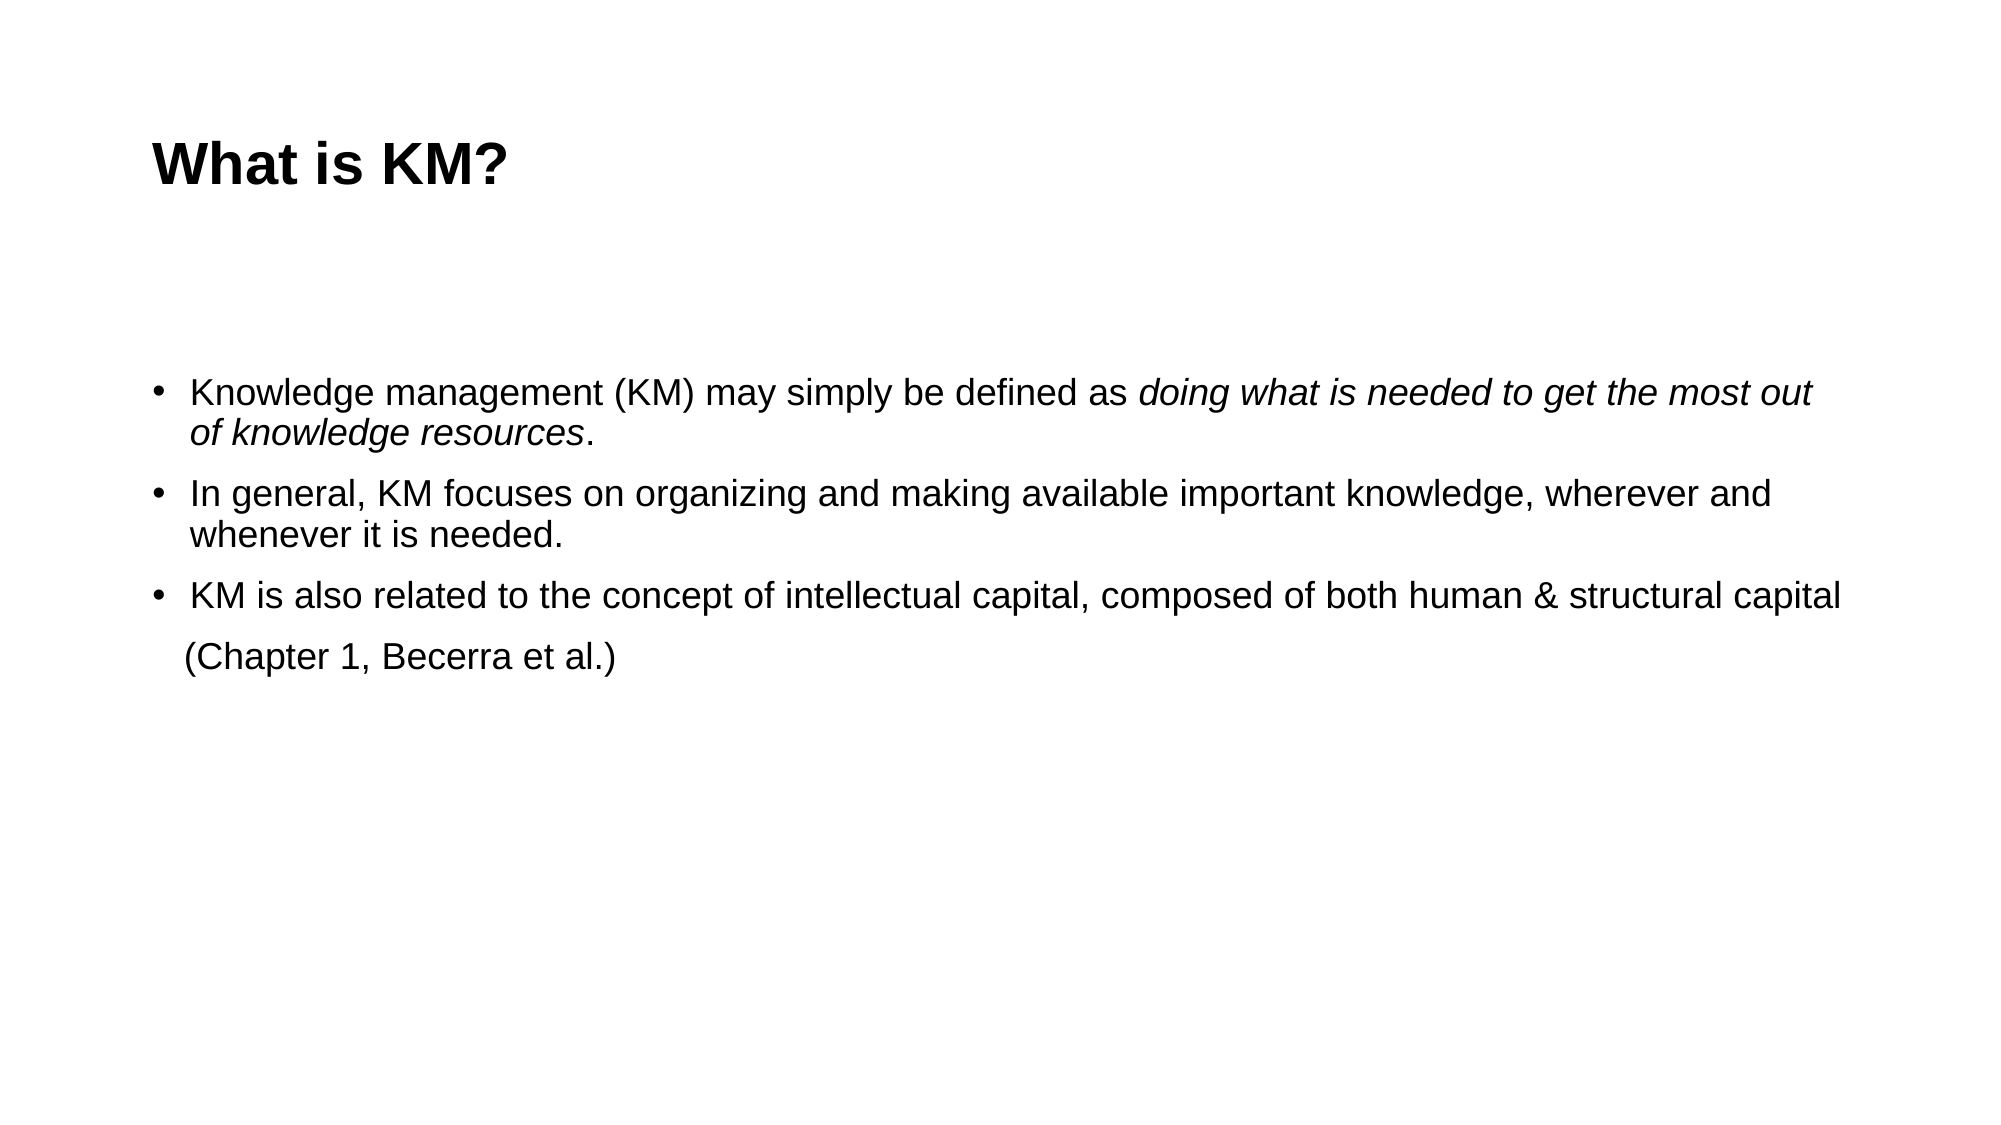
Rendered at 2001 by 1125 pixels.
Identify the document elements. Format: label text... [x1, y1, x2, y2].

title What is KM? [137, 59, 1863, 278]
list Knowledge management (KM) may simply be defined as doing what is needed to get the most out of knowledge resources. In general, KM focuses on organizing and making available important knowledge, wherever and whenever it is needed. KM is also related to the concept of intellectual capital, composed of both human & structural capital (Chapter 1, Becerra et al.) [137, 299, 1863, 1014]
